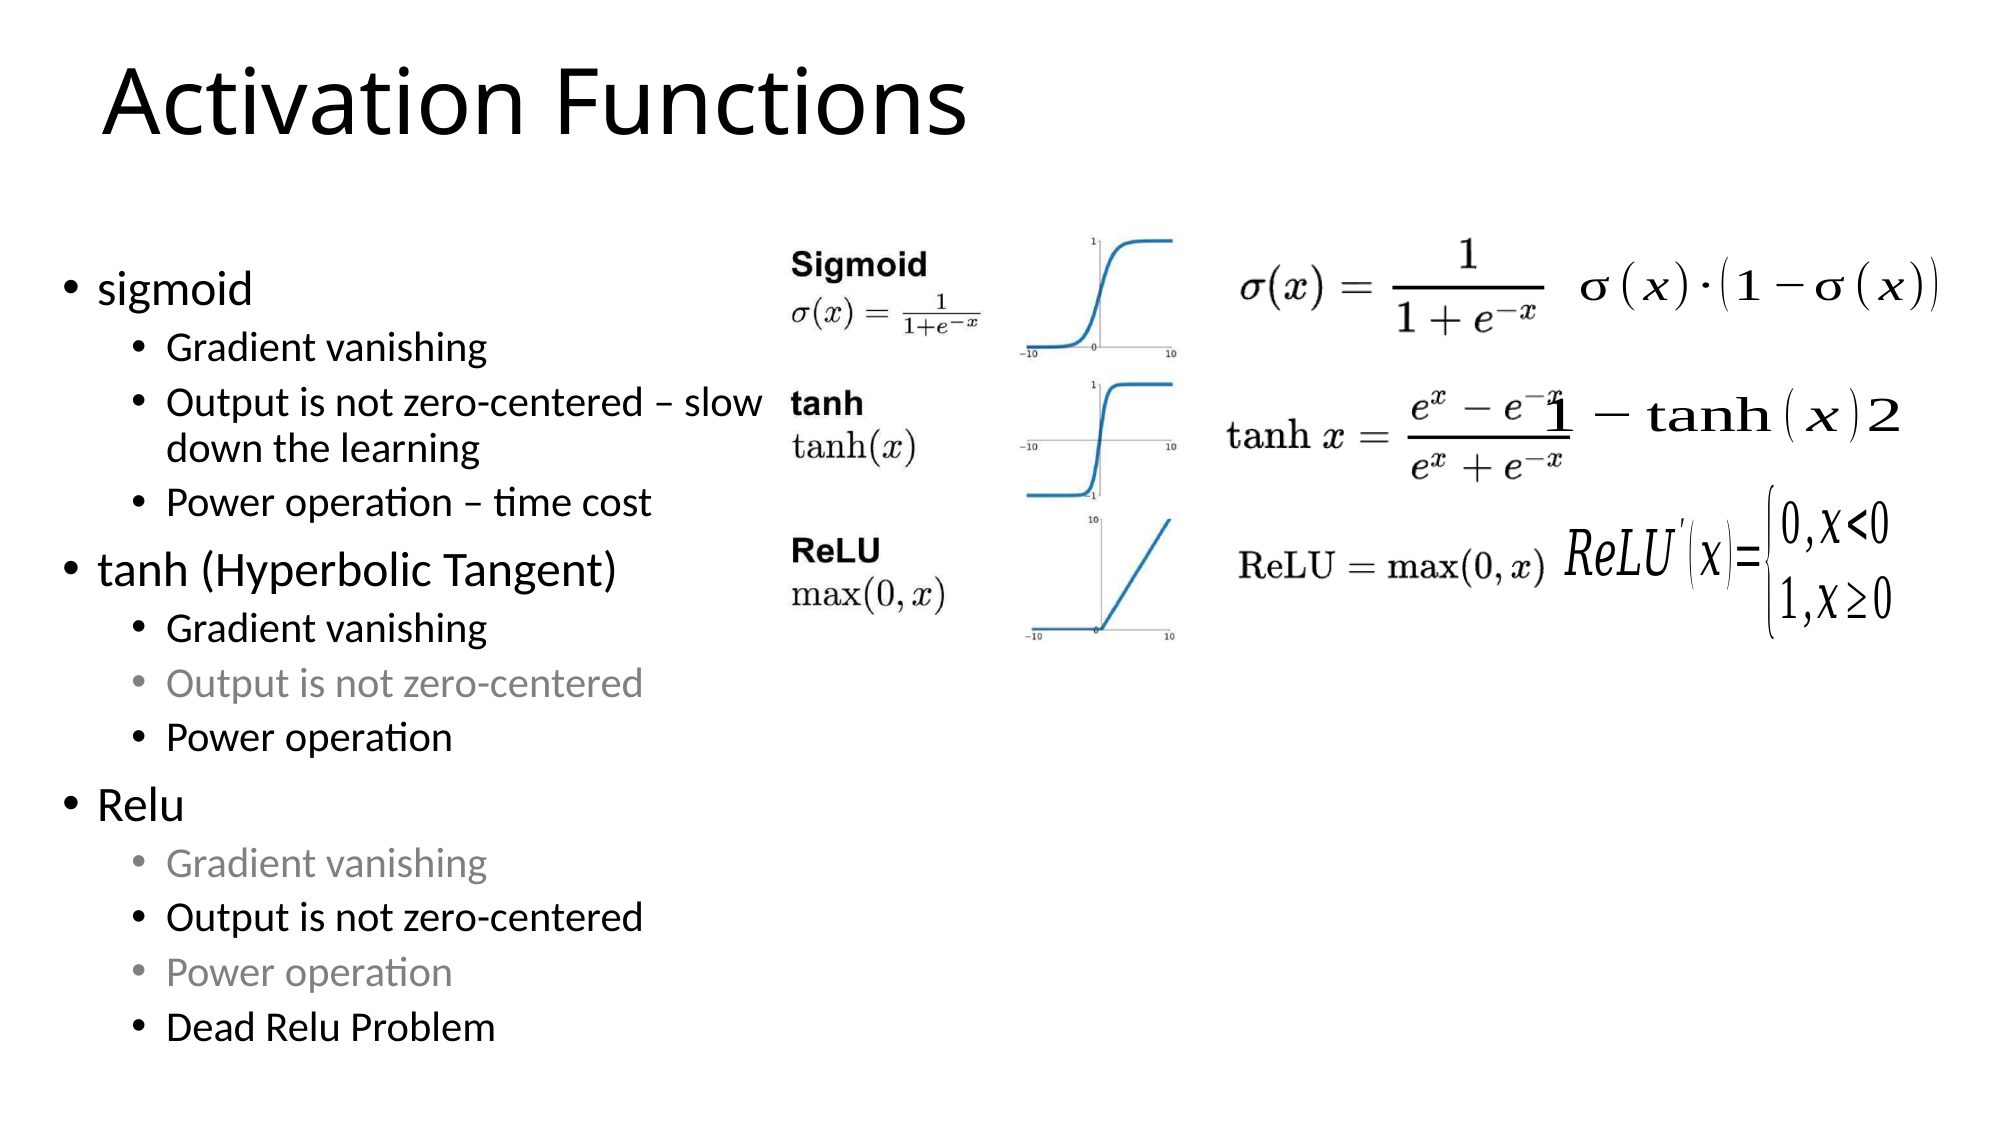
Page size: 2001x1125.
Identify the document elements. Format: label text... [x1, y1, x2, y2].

picture [1215, 384, 1588, 493]
picture [1224, 536, 1556, 598]
picture [771, 235, 1193, 653]
list sigmoid Gradient vanishing Output is not zero-centered – slow down the learning Power operation – time cost tanh (Hyperbolic Tangent) Gradient vanishing Output is not zero-centered Power operation Relu Gradient vanishing Output is not zero-centered Power operation Dead Relu Problem [47, 255, 792, 1066]
title Activation Functions [87, 0, 1813, 214]
picture [1223, 221, 1579, 358]
